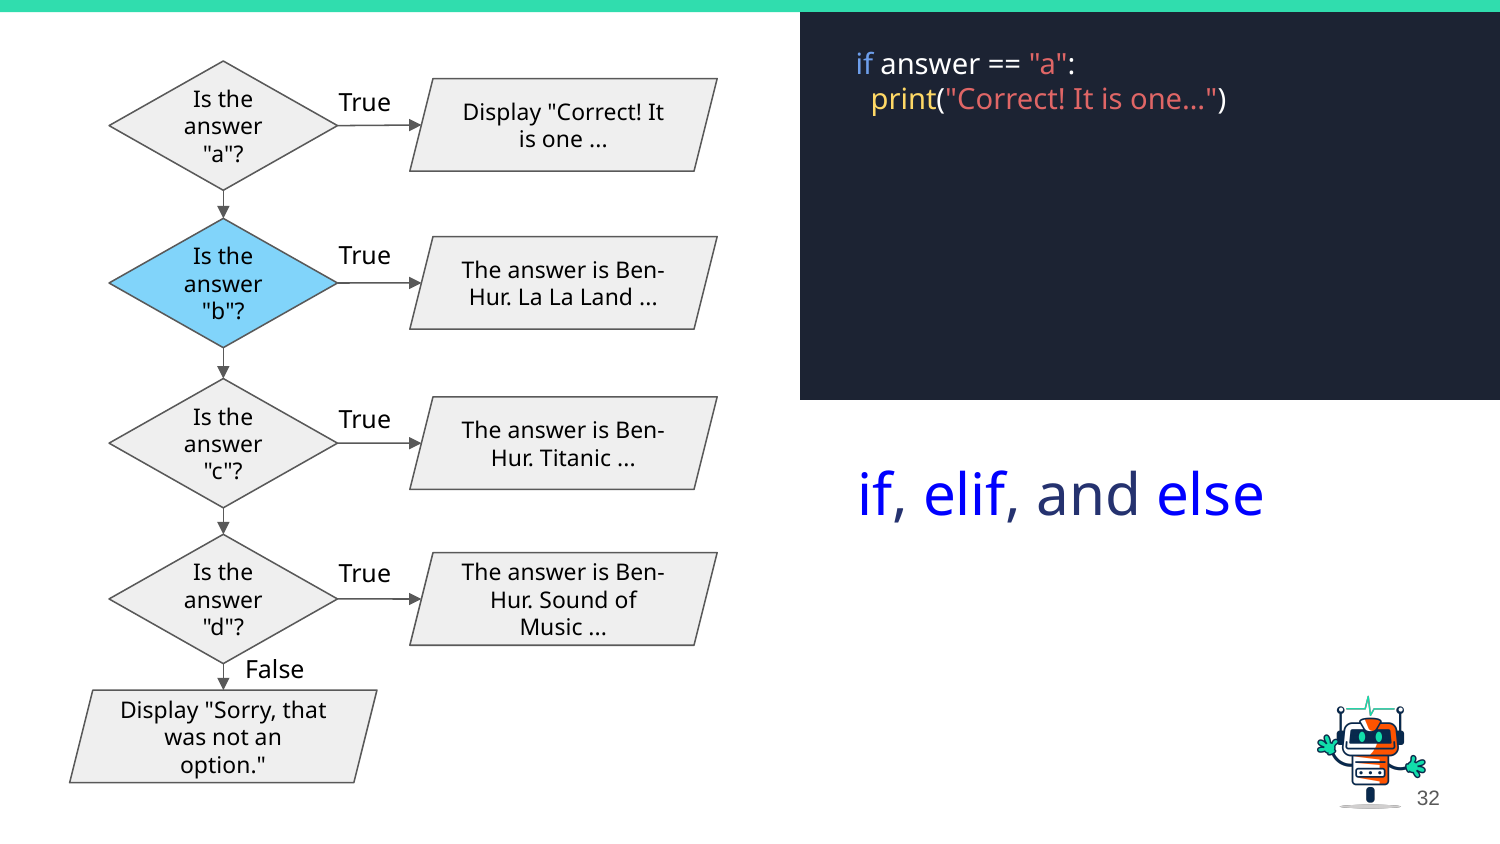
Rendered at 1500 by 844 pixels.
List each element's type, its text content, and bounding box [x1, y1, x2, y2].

slide_number 32 [1364, 764, 1455, 830]
text_box False [229, 638, 320, 679]
text_box The answer is Ben-Hur. La La Land ... [409, 236, 718, 330]
text_box True [319, 388, 410, 429]
title if, elif, and else [842, 442, 1441, 536]
text_box Display "Correct! It is one ... [409, 78, 718, 172]
text_box Is the answer "b"? [109, 219, 337, 348]
text_box True [319, 543, 410, 583]
text_box [800, 12, 1500, 400]
text_box The answer is Ben-Hur. Titanic ... [409, 396, 718, 490]
text_box The answer is Ben-Hur. Sound of Music ... [409, 552, 718, 646]
text_box Display "Sorry, that was not an option." [69, 690, 377, 783]
text_box True [319, 71, 410, 112]
text_box Is the answer "d"? [109, 535, 337, 664]
text_box True [319, 225, 410, 265]
picture [1309, 687, 1435, 812]
text_box Is the answer "c"? [109, 380, 337, 508]
text_box Is the answer "a"? [109, 61, 337, 191]
text_box if answer == "a": print("Correct! It is one…") [840, 30, 1455, 363]
